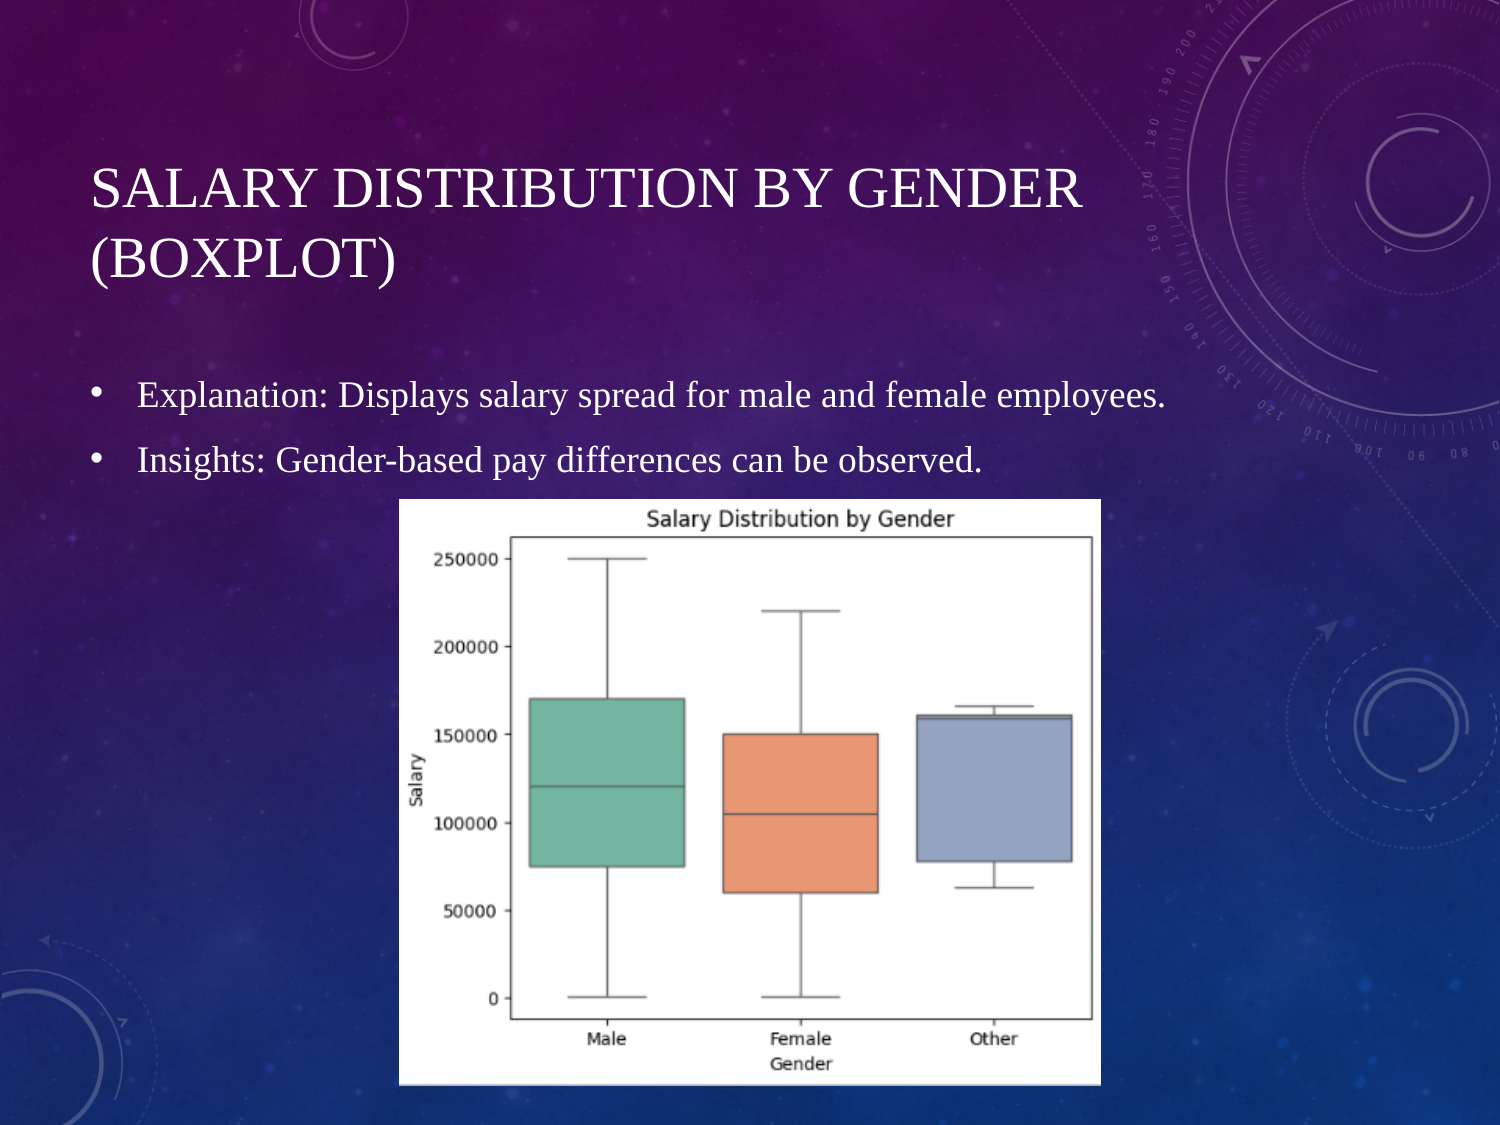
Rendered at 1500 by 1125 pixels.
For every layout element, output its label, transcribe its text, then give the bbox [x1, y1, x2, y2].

list Explanation: Displays salary spread for male and female employees. Insights: Gender-based pay differences can be observed. [75, 343, 1350, 507]
picture [0, 0, 1500, 1125]
title Salary Distribution by Gender (Boxplot) [75, 99, 1350, 339]
